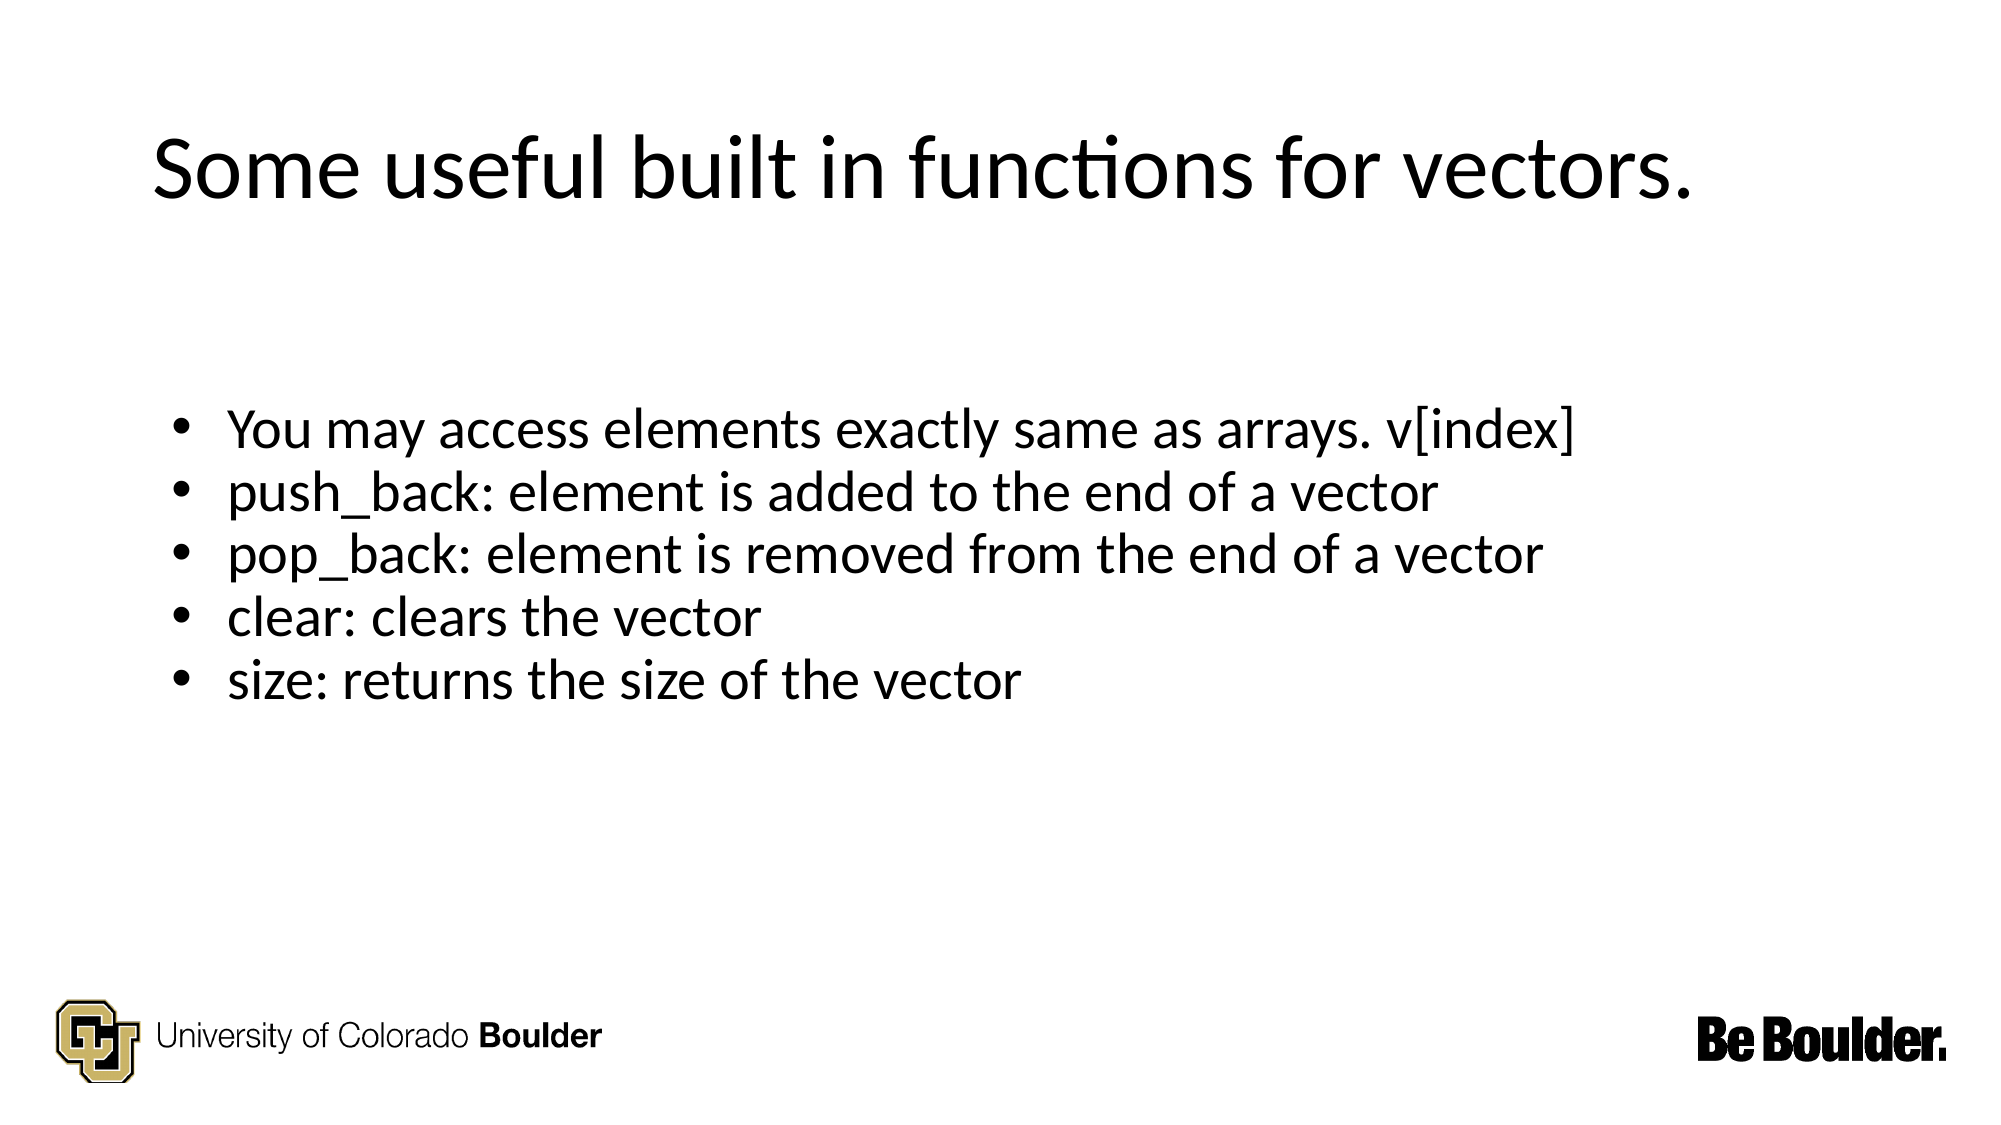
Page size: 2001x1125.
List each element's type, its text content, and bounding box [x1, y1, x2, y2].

picture [1605, 999, 1946, 1083]
title Some useful built in functions for vectors. [137, 59, 1863, 278]
list You may access elements exactly same as arrays. v[index] push_back: element is added to the end of a vector pop_back: element is removed from the end of a vector clear: clears the vector size: returns the size of the vector [137, 299, 1863, 1014]
picture [55, 999, 634, 1083]
